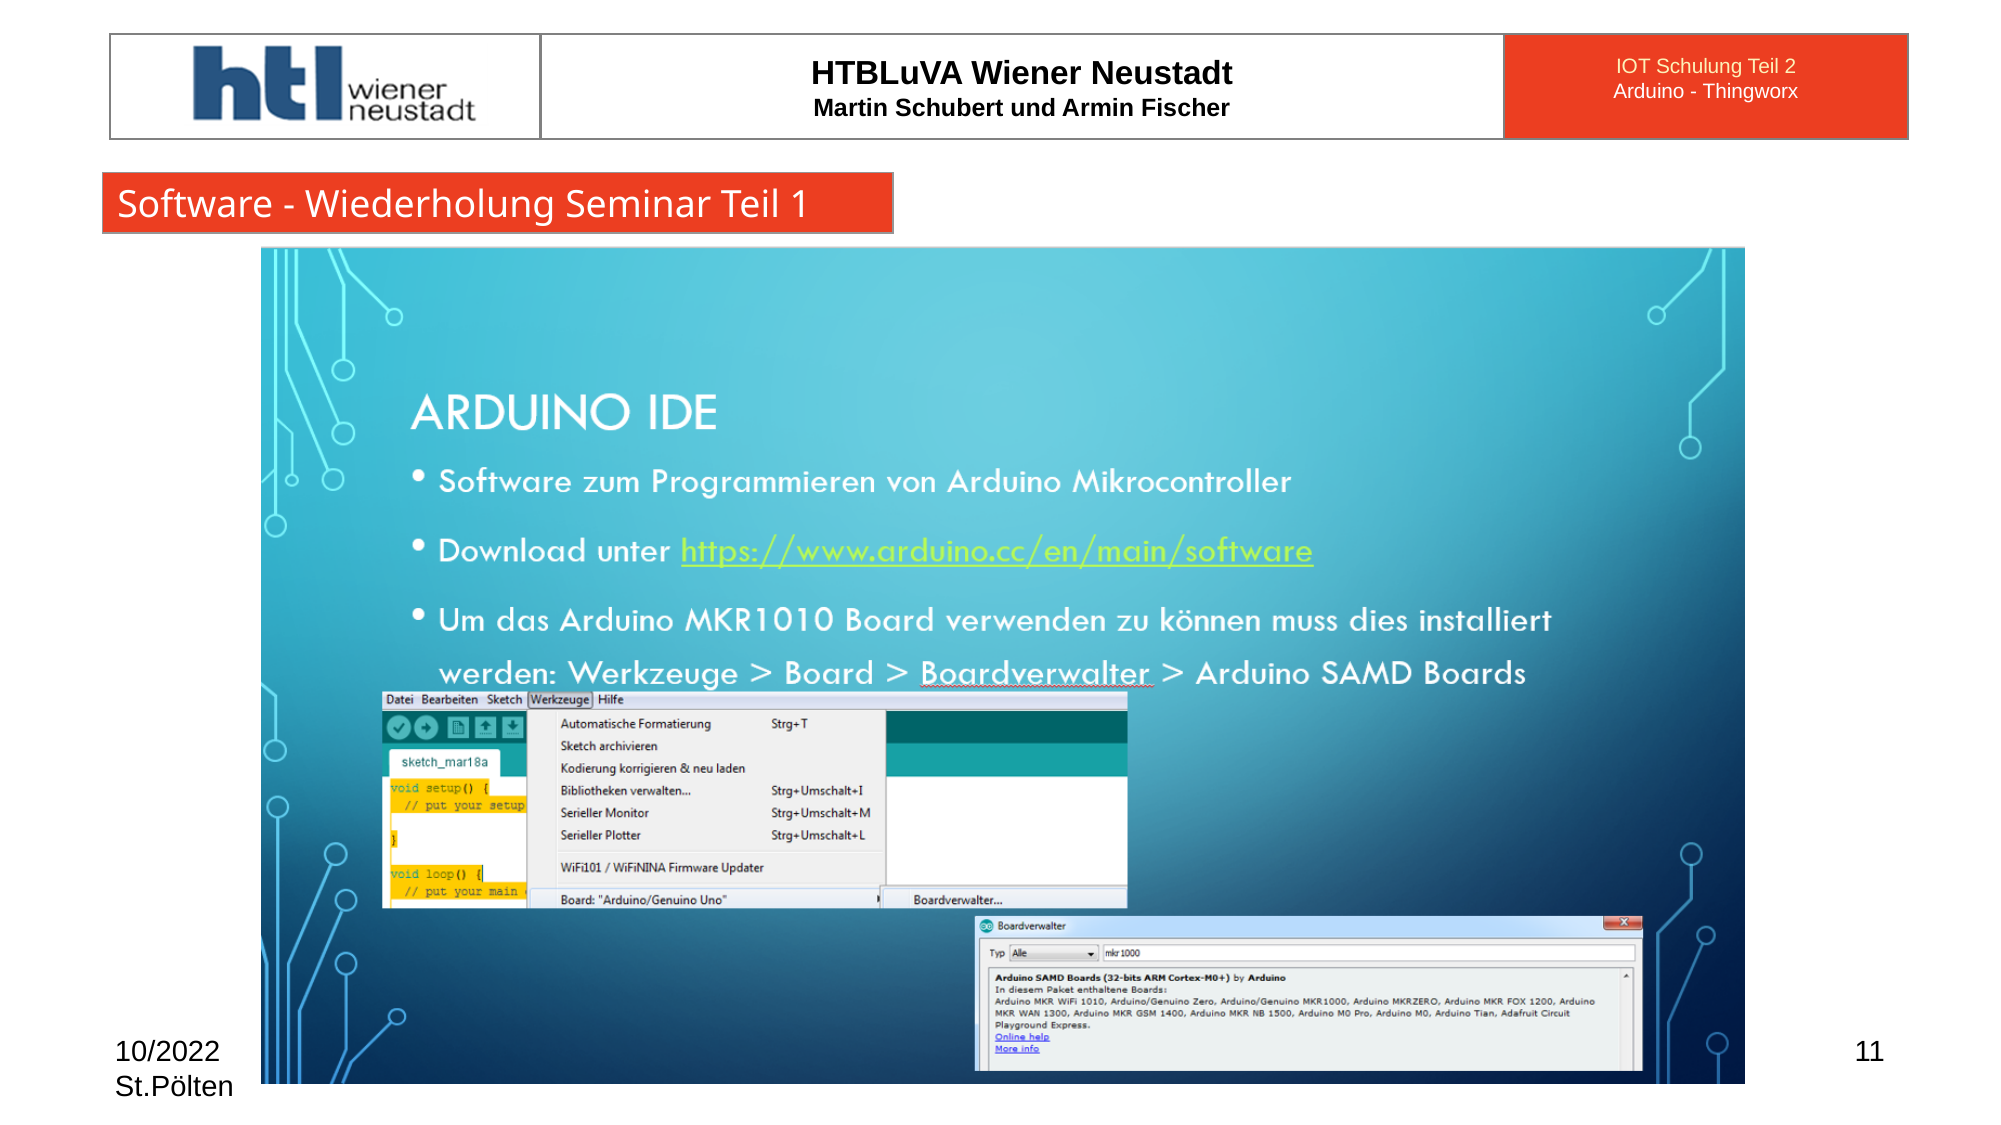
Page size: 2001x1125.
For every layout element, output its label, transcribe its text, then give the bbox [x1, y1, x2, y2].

slide_number 11 [1433, 1024, 1901, 1103]
picture [261, 246, 1746, 1084]
list Software - Wiederholung Seminar Teil 1 [102, 172, 894, 234]
picture [184, 43, 490, 131]
slide_number 10/2022 St.Pölten [99, 1024, 567, 1103]
